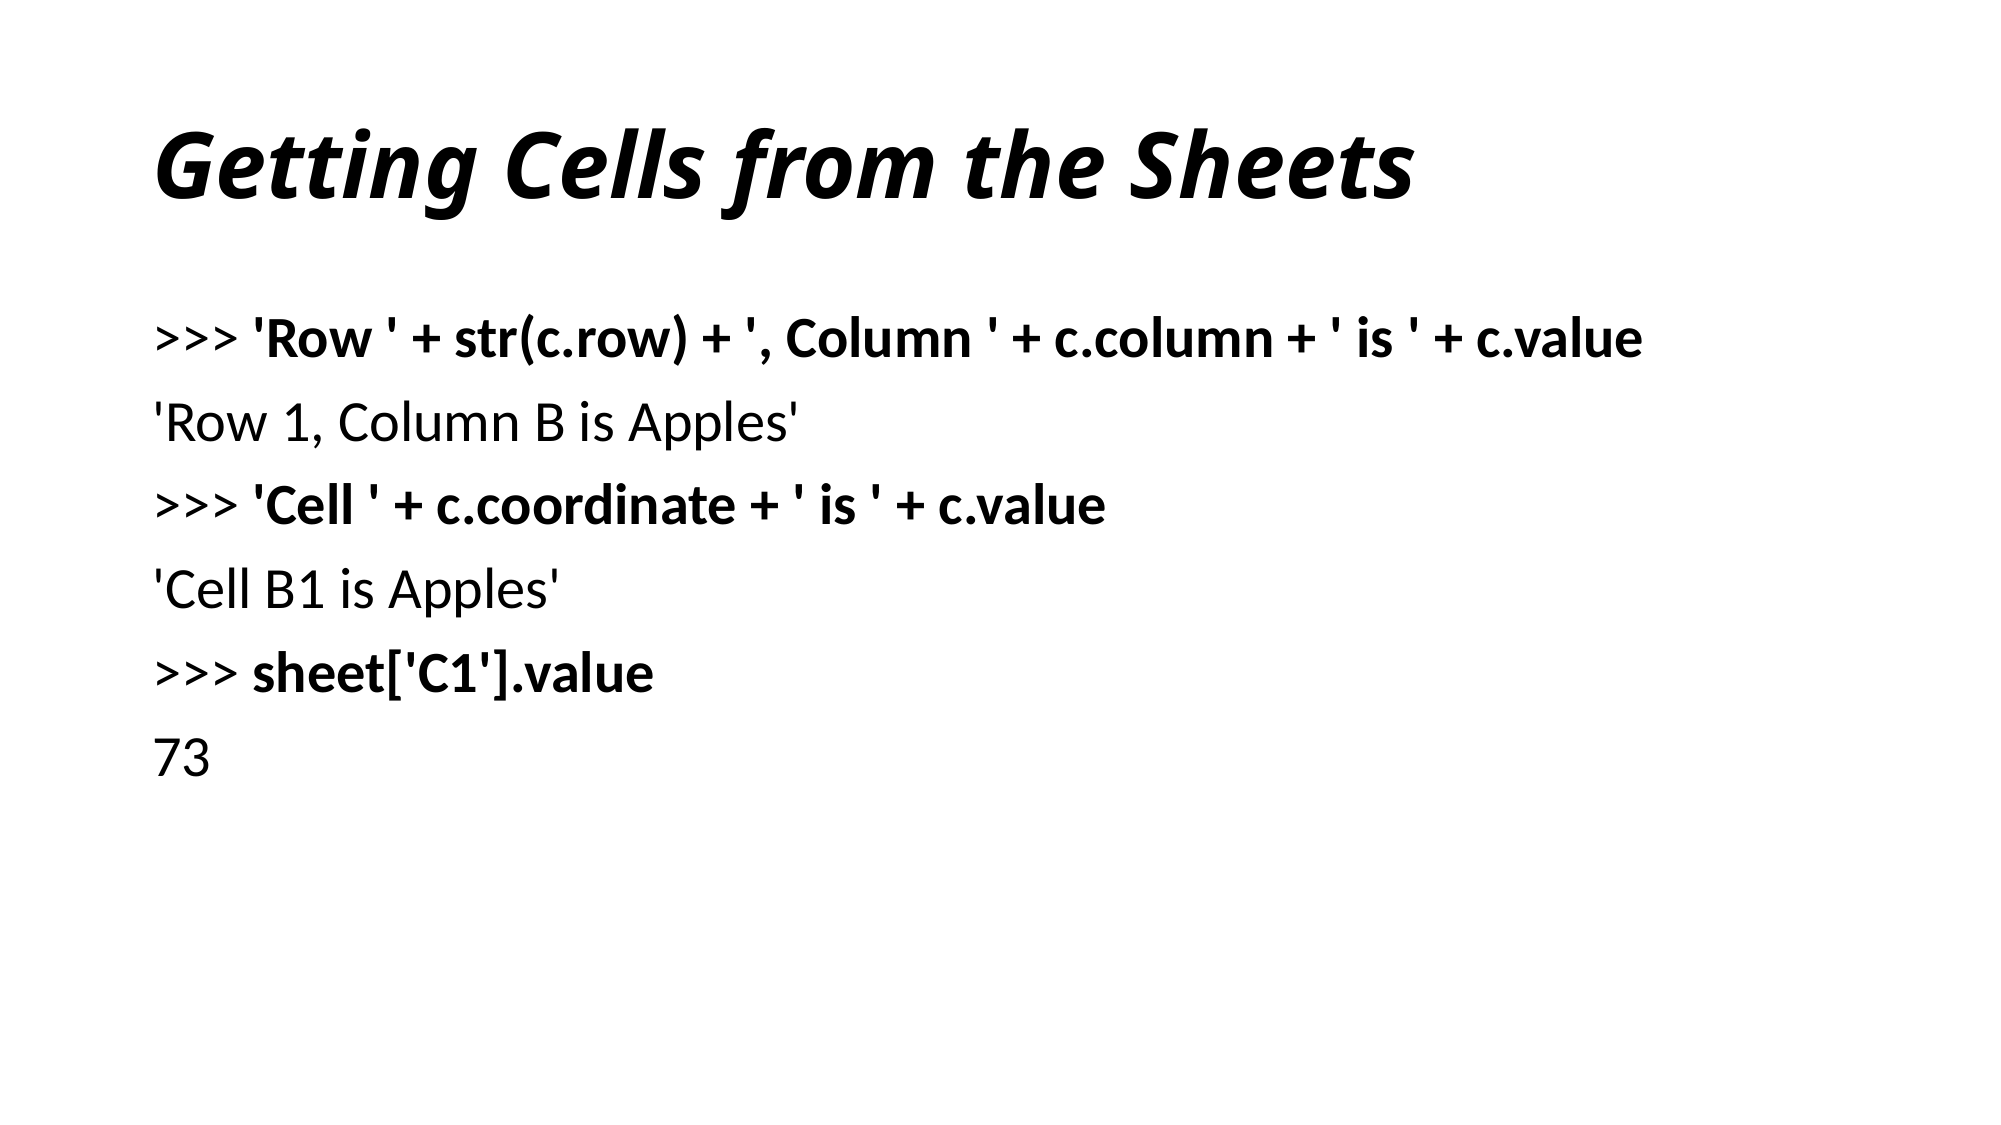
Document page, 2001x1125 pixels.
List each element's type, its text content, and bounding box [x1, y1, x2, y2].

list >>> 'Row ' + str(c.row) + ', Column ' + c.column + ' is ' + c.value 'Row 1, Column B is Apples' >>> 'Cell ' + c.coordinate + ' is ' + c.value 'Cell B1 is Apples' >>> sheet['C1'].value 73 [137, 299, 1863, 1014]
title Getting Cells from the Sheets [137, 59, 1863, 278]
